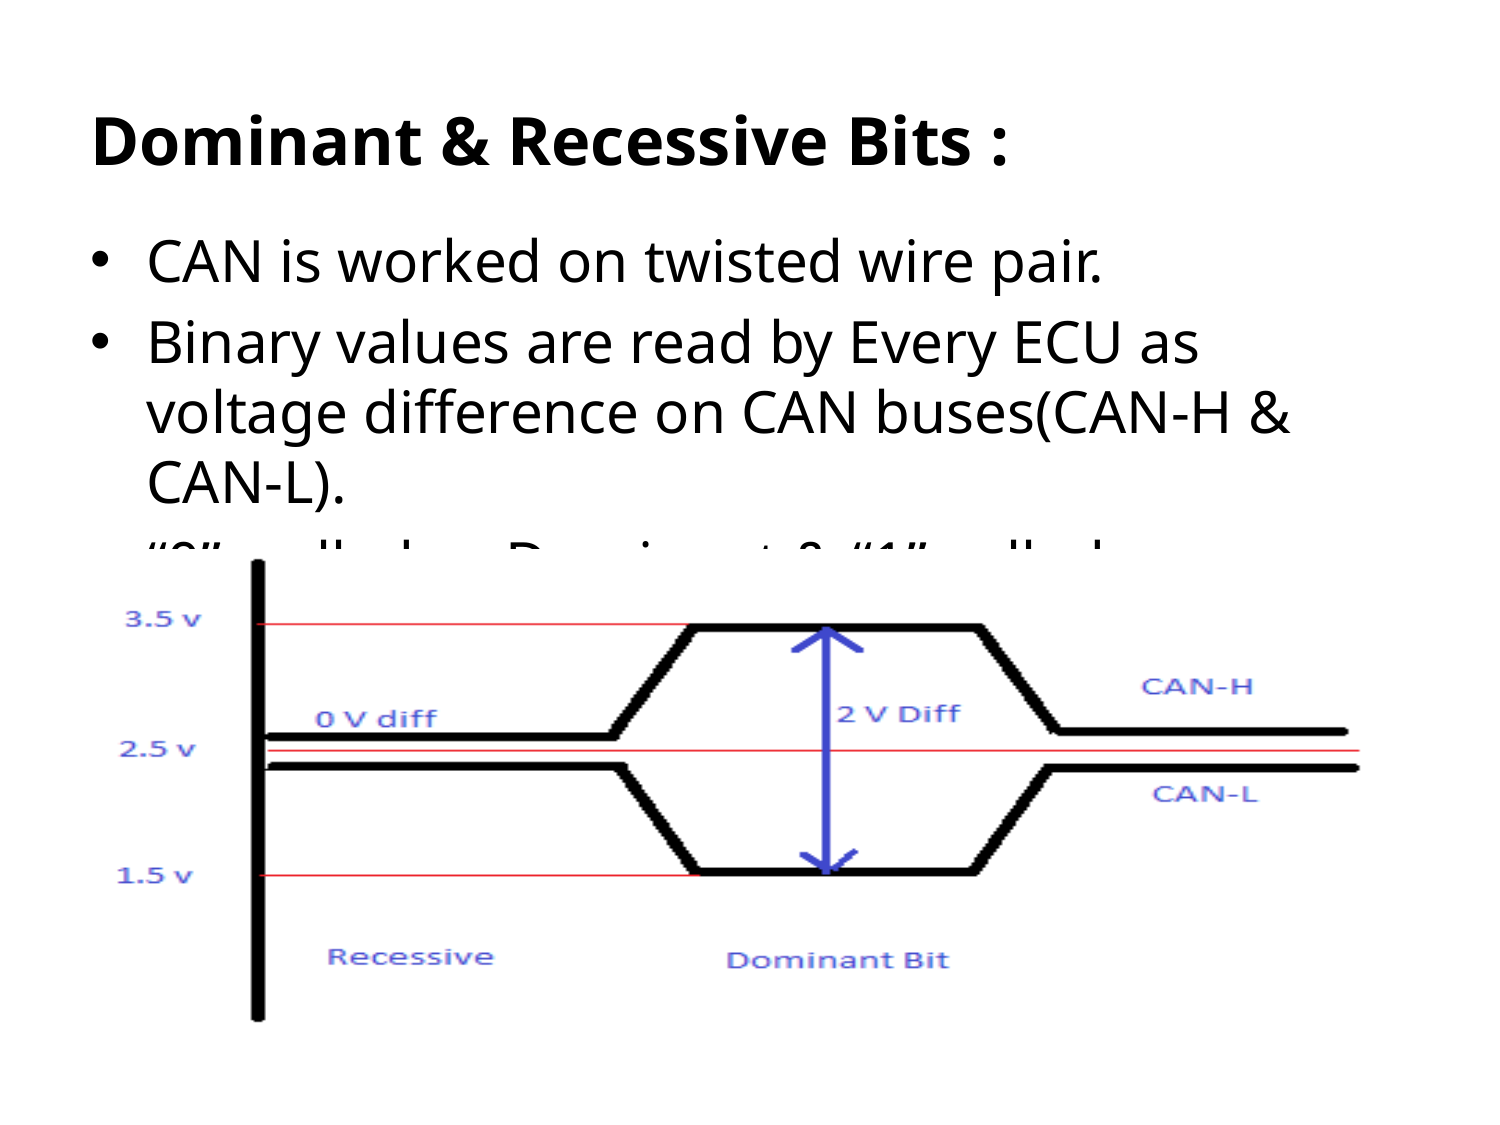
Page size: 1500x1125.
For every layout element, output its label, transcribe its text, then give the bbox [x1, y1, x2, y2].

picture [0, 549, 1388, 1024]
list CAN is worked on twisted wire pair. Binary values are read by Every ECU as voltage difference on CAN buses(CAN-H & CAN-L). “0”- called as Dominant & “1”-called as Recessive. [75, 216, 1425, 959]
title Dominant & Recessive Bits : [75, 45, 1425, 216]
